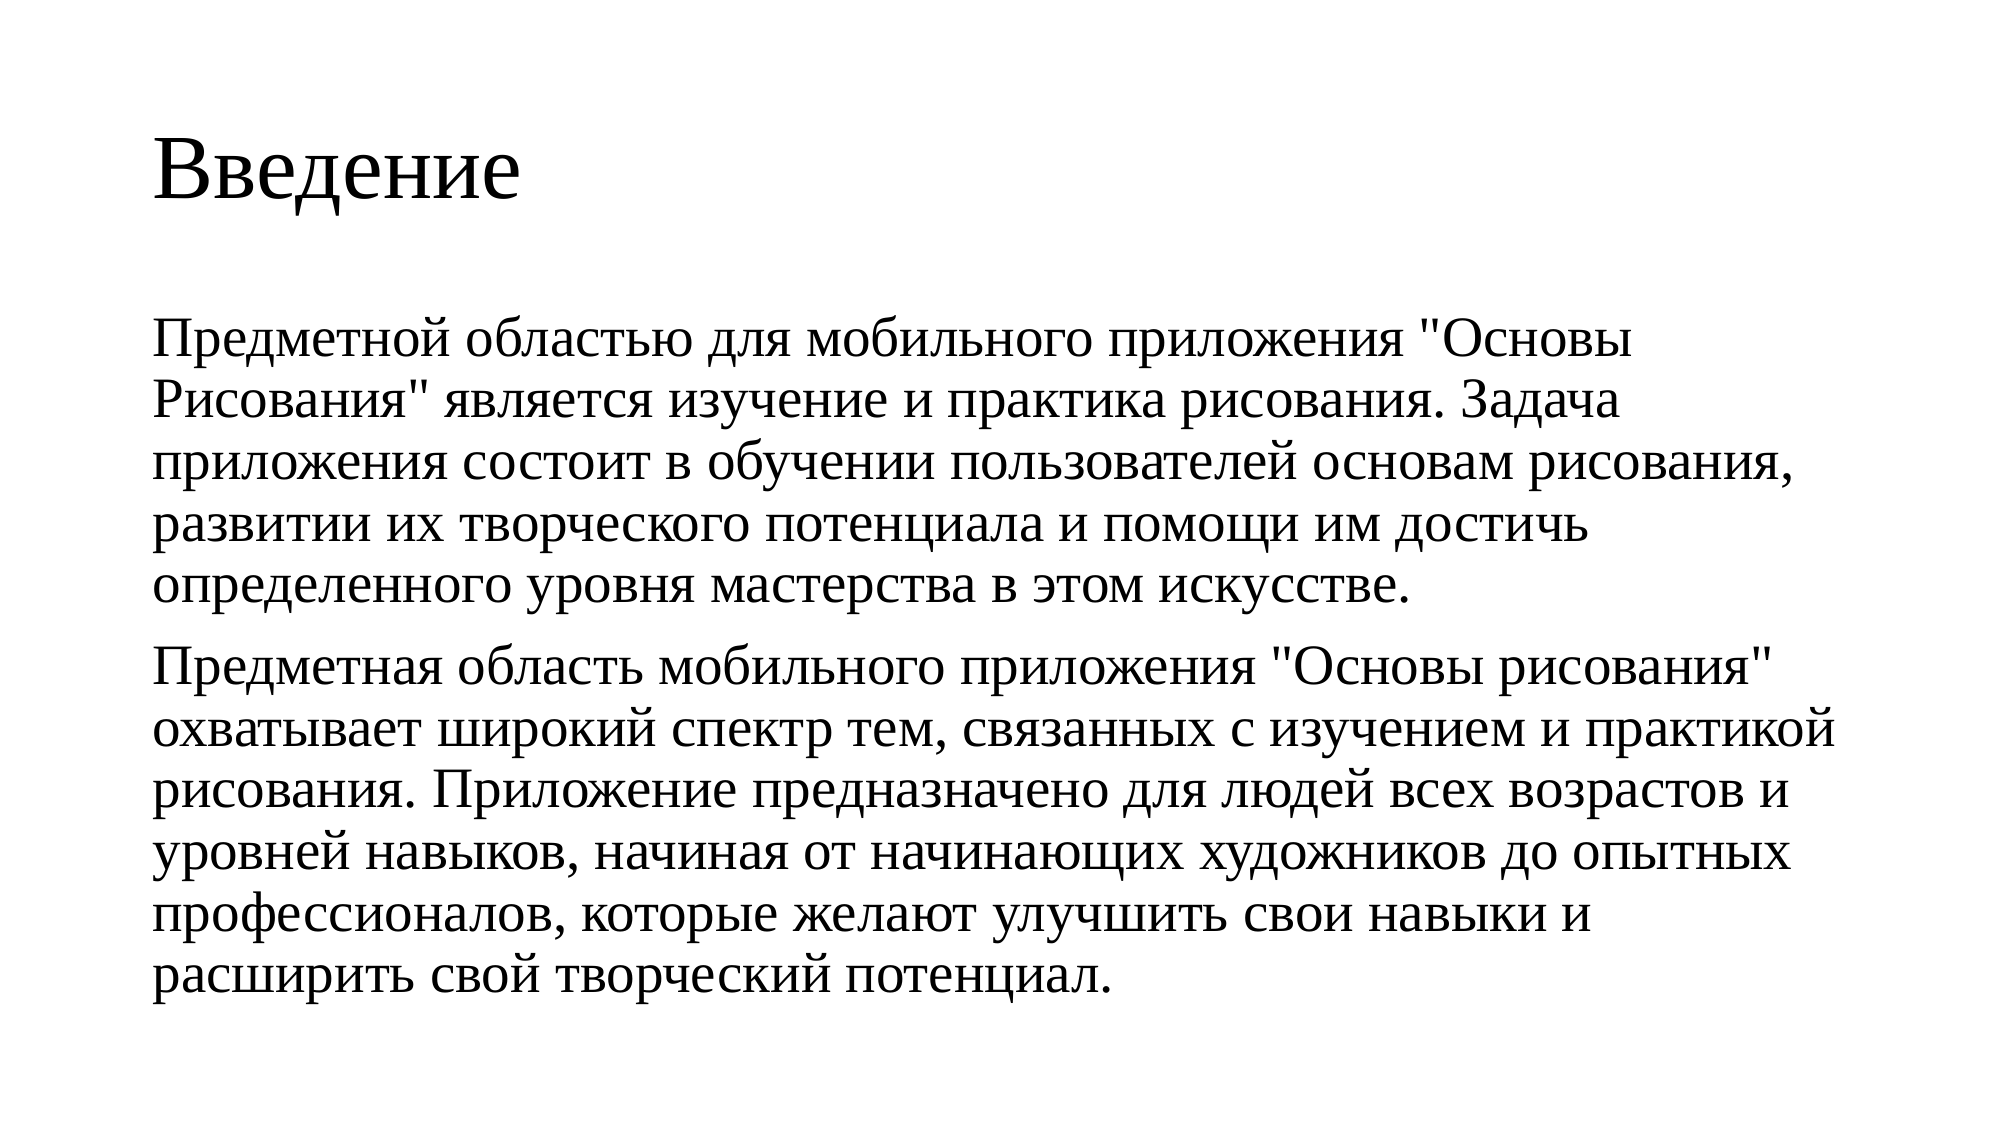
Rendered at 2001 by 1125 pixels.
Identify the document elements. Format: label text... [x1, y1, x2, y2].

list Предметной областью для мобильного приложения "Основы Рисования" является изучение и практика рисования. Задача приложения состоит в обучении пользователей основам рисования, развитии их творческого потенциала и помощи им достичь определенного уровня мастерства в этом искусстве. Предметная область мобильного приложения "Основы рисования" охватывает широкий спектр тем, связанных с изучением и практикой рисования. Приложение предназначено для людей всех возрастов и уровней навыков, начиная от начинающих художников до опытных профессионалов, которые желают улучшить свои навыки и расширить свой творческий потенциал. [137, 299, 1863, 1014]
title Введение [137, 59, 1863, 278]
